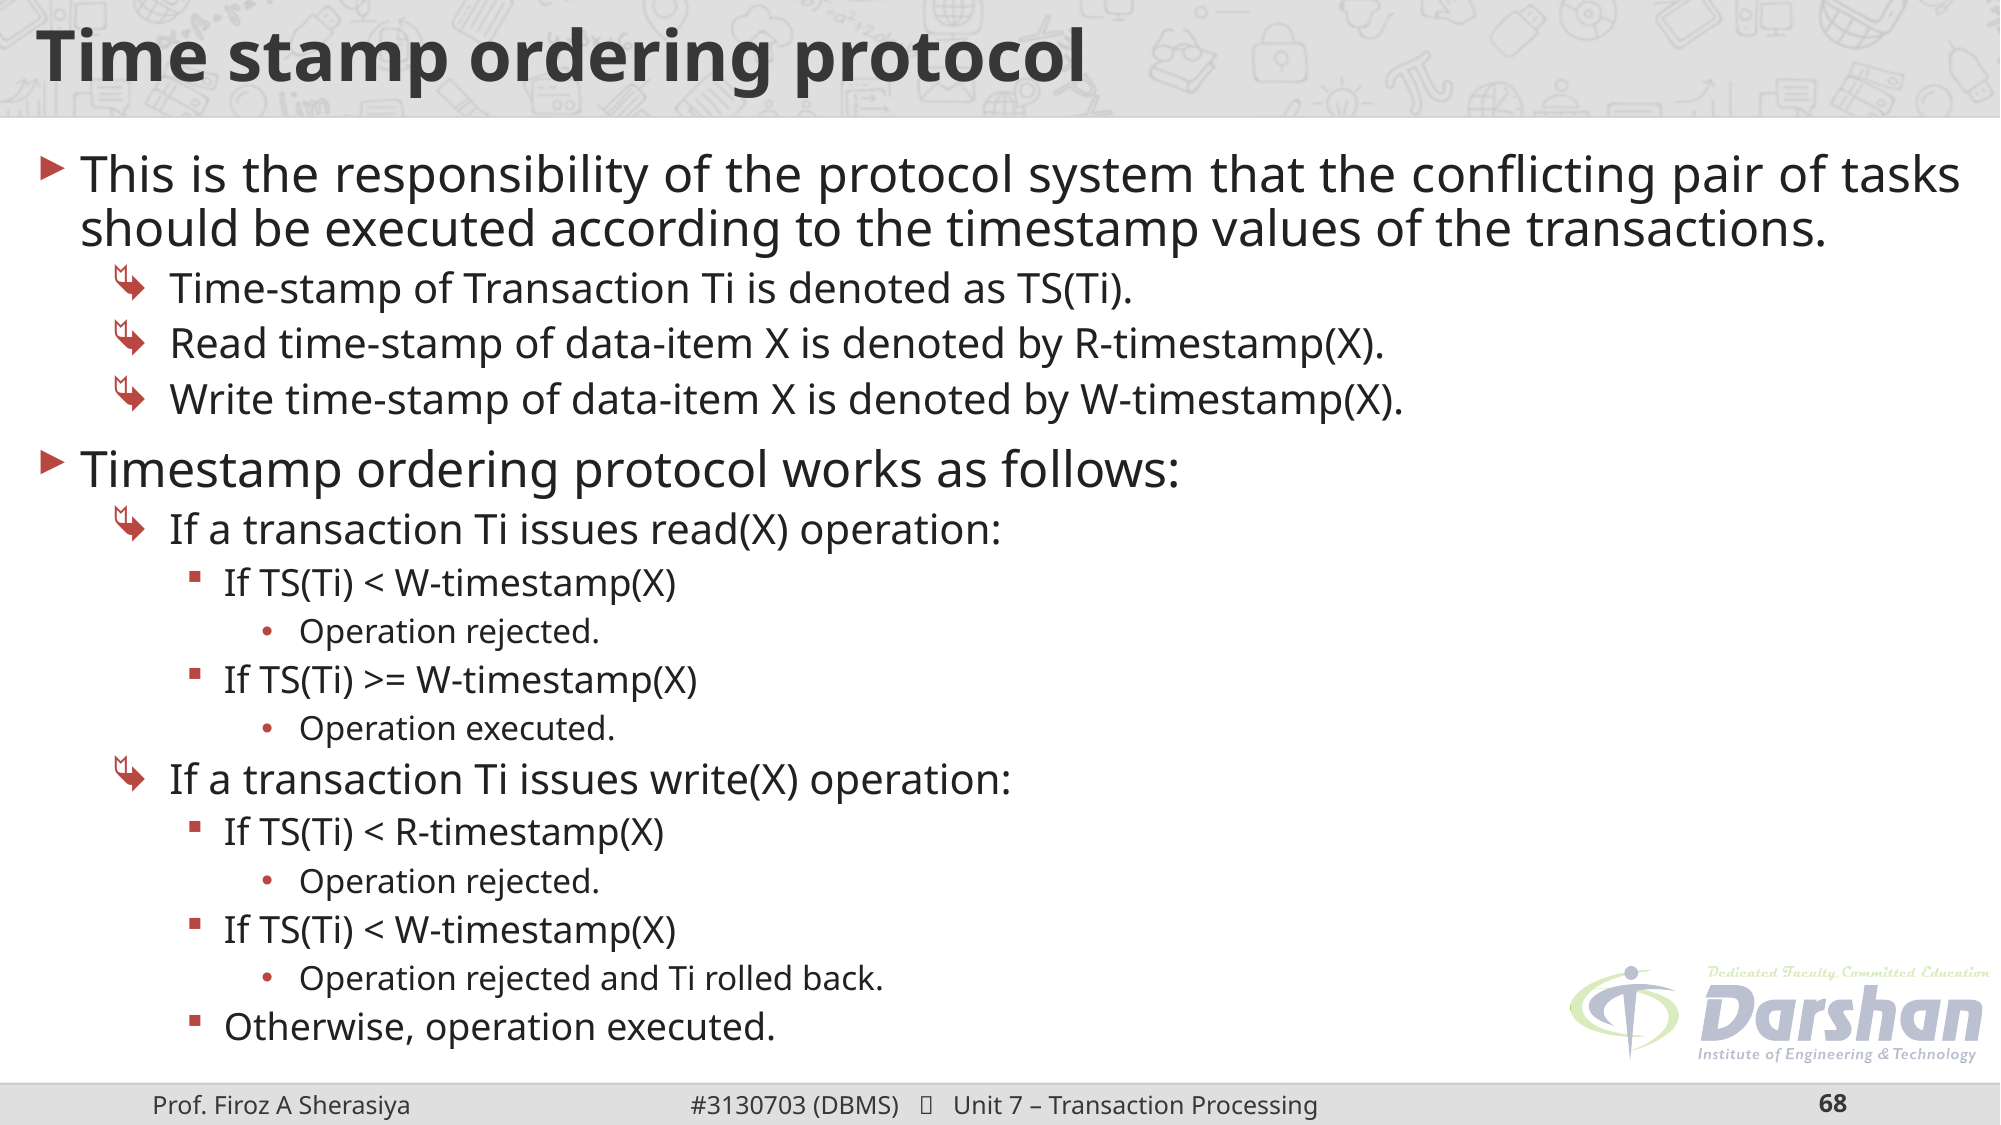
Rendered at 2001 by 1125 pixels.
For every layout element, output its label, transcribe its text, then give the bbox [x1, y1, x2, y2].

list This is the responsibility of the protocol system that the conflicting pair of tasks should be executed according to the timestamp values of the transactions. Time-stamp of Transaction Ti is denoted as TS(Ti). Read time-stamp of data-item X is denoted by R-timestamp(X). Write time-stamp of data-item X is denoted by W-timestamp(X). Timestamp ordering protocol works as follows: If a transaction Ti issues read(X) operation: If TS(Ti) < W-timestamp(X) Operation rejected. If TS(Ti) >= W-timestamp(X) Operation executed. If a transaction Ti issues write(X) operation: If TS(Ti) < R-timestamp(X) Operation rejected. If TS(Ti) < W-timestamp(X) Operation rejected and Ti rolled back. Otherwise, operation executed. [21, 141, 1979, 1059]
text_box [1570, 966, 1990, 1063]
title Time stamp ordering protocol [0, 0, 2000, 117]
